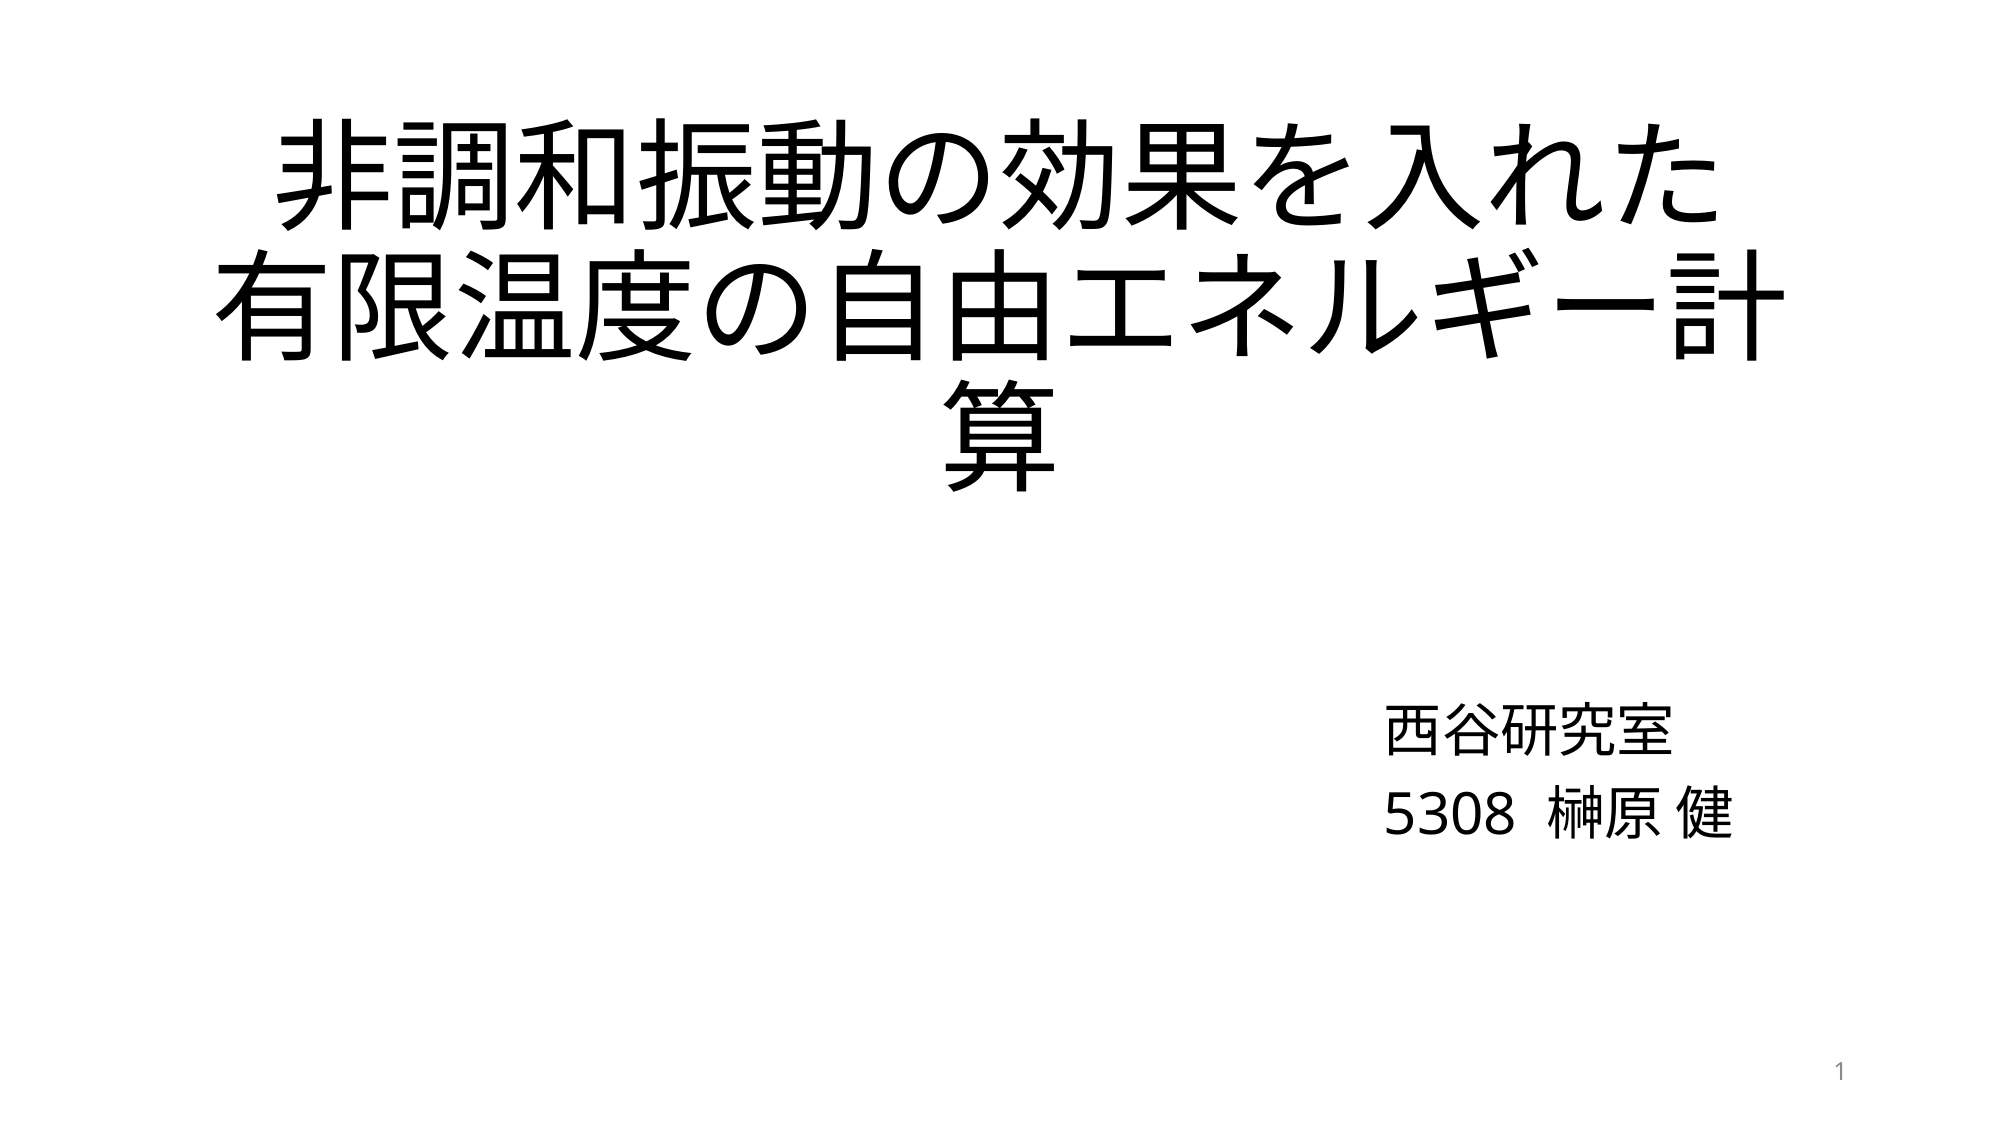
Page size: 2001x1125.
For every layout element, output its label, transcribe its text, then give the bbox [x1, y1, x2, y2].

subtitle 西谷研究室 5308 榊原 健 [1368, 693, 1837, 966]
slide_number 1 [1412, 1042, 1863, 1103]
title 非調和振動の効果を入れた 有限温度の自由エネルギー計算 [163, 105, 1837, 516]
